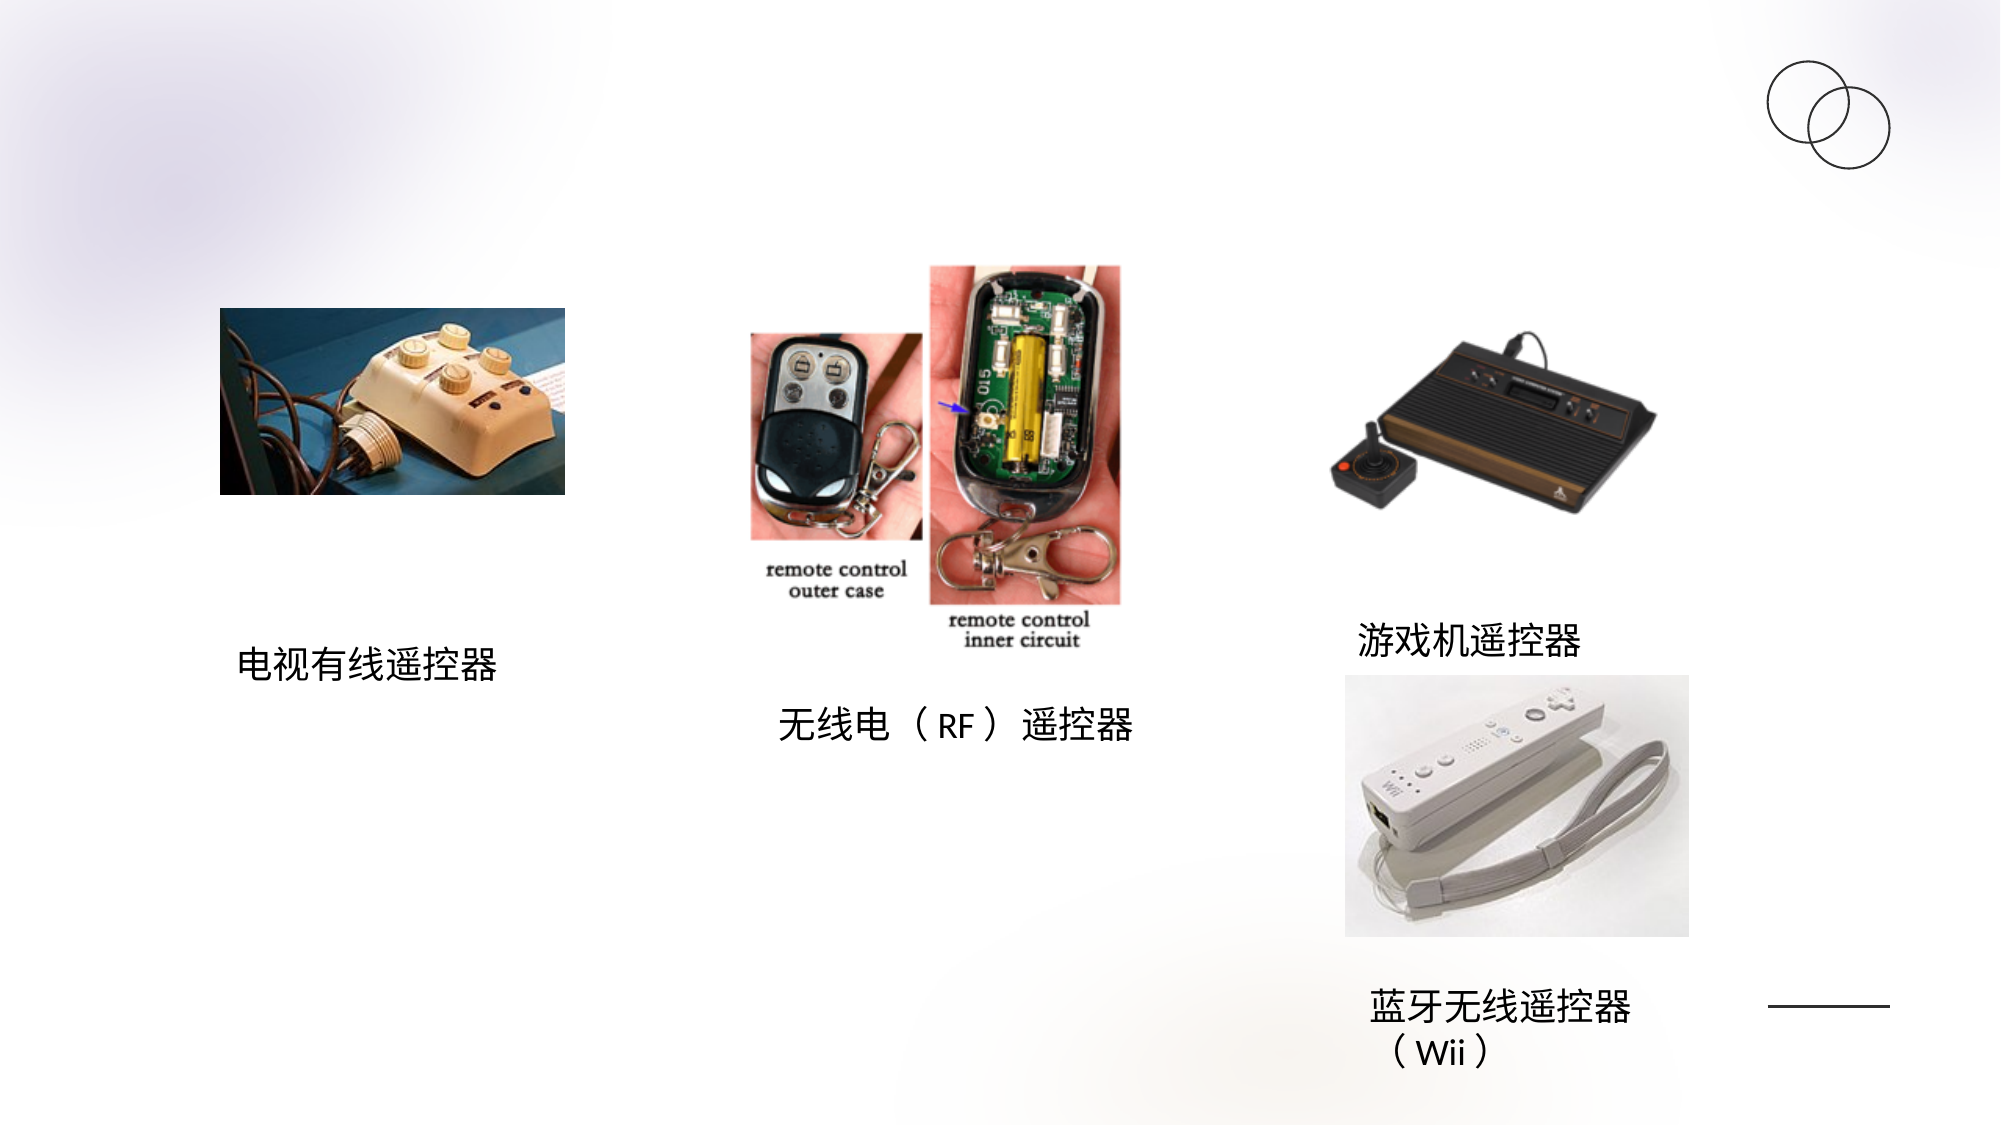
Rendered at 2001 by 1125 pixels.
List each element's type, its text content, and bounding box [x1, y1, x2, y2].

text_box 电视有线遥控器 [220, 633, 611, 694]
picture [740, 248, 1131, 666]
picture [1319, 314, 1664, 526]
text_box 游戏机遥控器 [1342, 609, 1687, 670]
text_box 蓝牙无线遥控器（Wii） [1354, 975, 1745, 1081]
picture [220, 308, 565, 495]
text_box 无线电（RF）遥控器 [763, 693, 1166, 754]
picture [1345, 675, 1689, 937]
